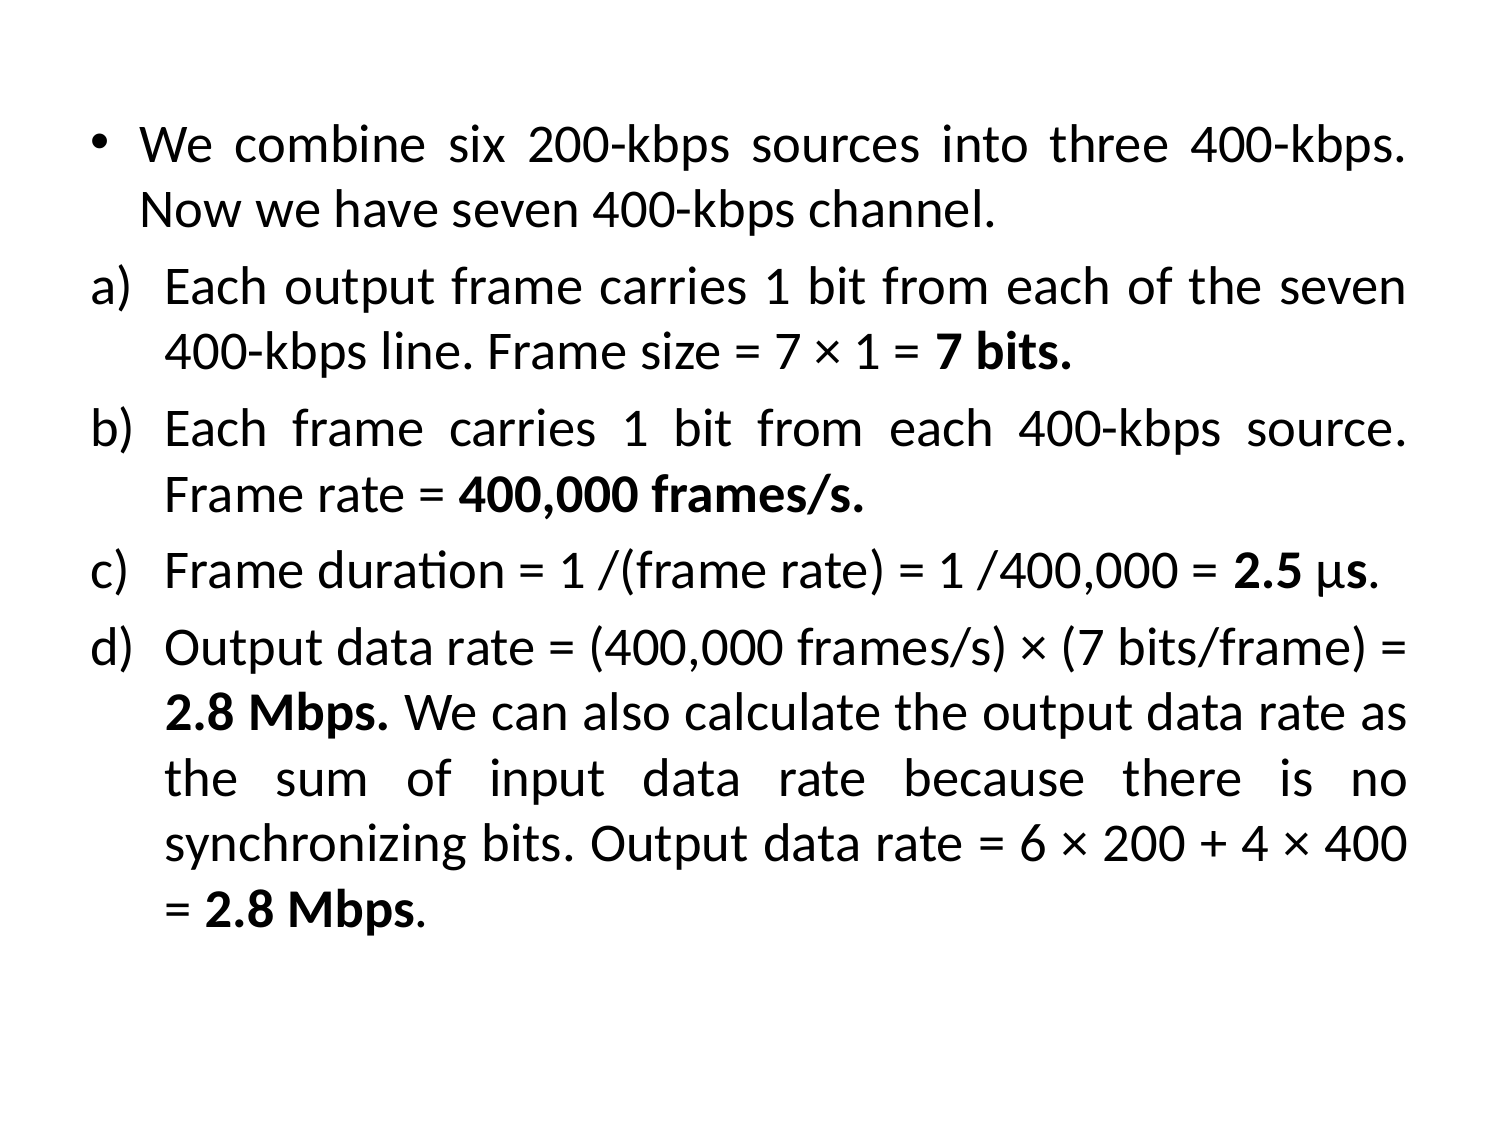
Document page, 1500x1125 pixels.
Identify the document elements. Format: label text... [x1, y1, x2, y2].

list We combine six 200-kbps sources into three 400-kbps. Now we have seven 400-kbps channel. Each output frame carries 1 bit from each of the seven 400-kbps line. Frame size = 7 × 1 = 7 bits. Each frame carries 1 bit from each 400-kbps source. Frame rate = 400,000 frames/s. Frame duration = 1 /(frame rate) = 1 /400,000 = 2.5 μs. Output data rate = (400,000 frames/s) × (7 bits/frame) = 2.8 Mbps. We can also calculate the output data rate as the sum of input data rate because there is no synchronizing bits. Output data rate = 6 × 200 + 4 × 400 = 2.8 Mbps. [75, 99, 1425, 1005]
